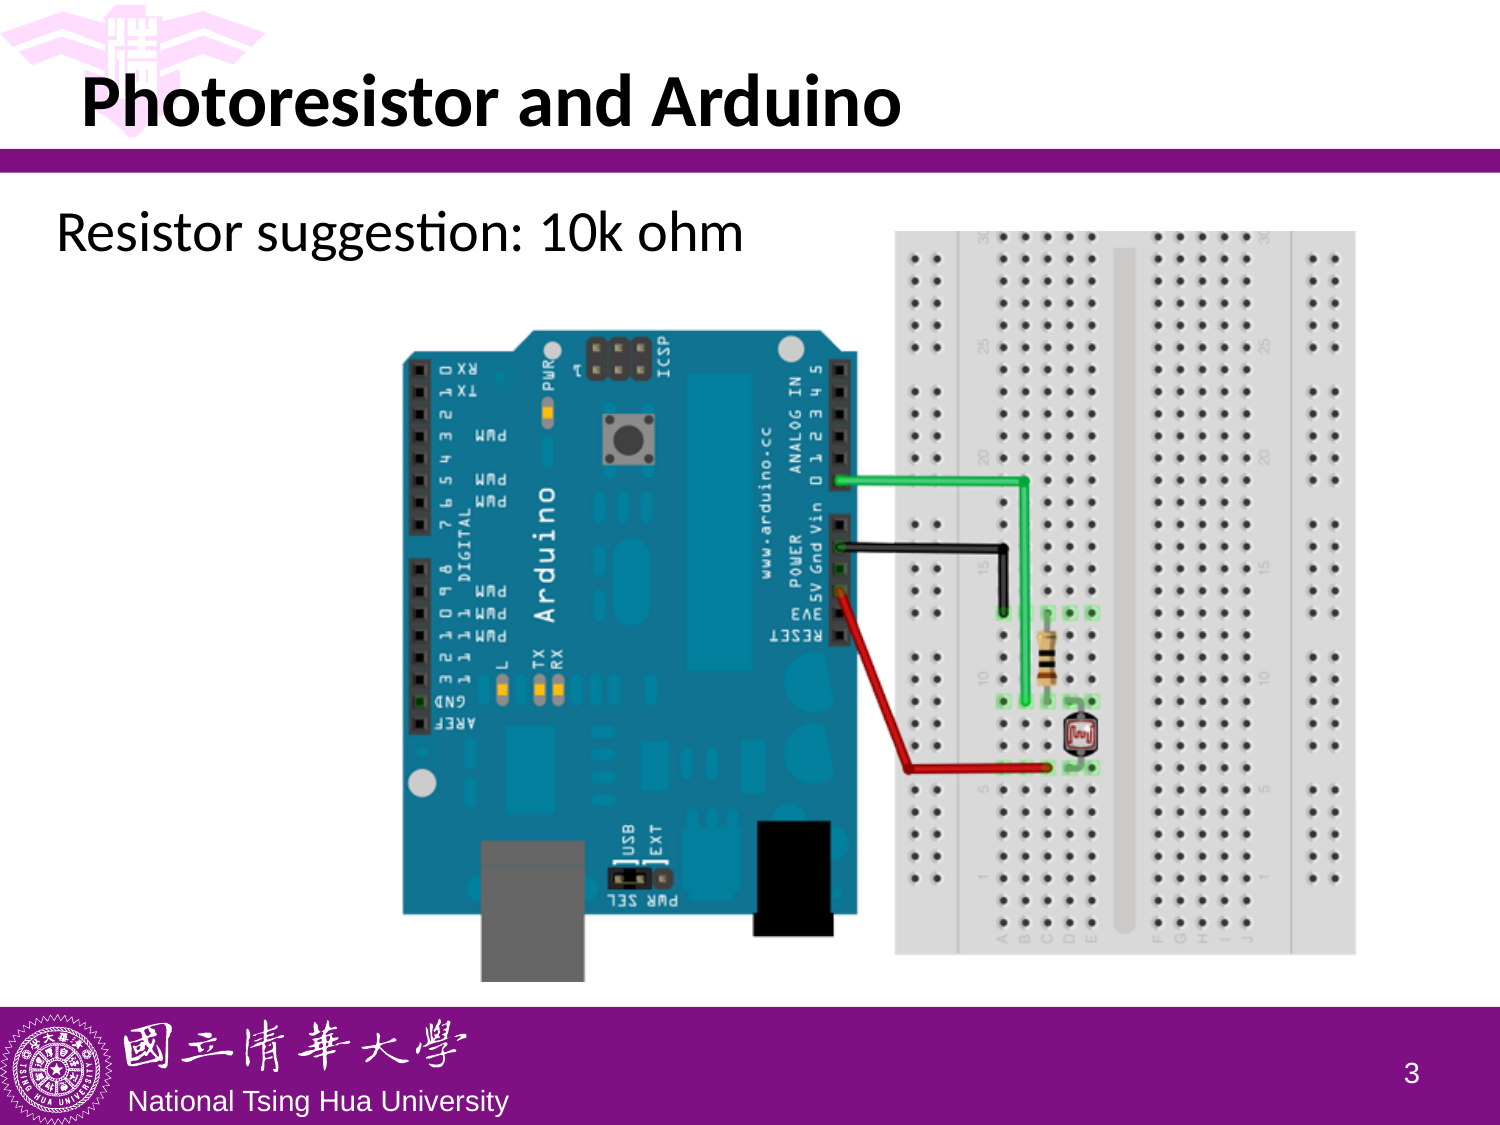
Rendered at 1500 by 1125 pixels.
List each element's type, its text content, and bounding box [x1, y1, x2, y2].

picture [371, 231, 1372, 982]
title Photoresistor and Arduino [66, 37, 1436, 149]
text_box Resistor suggestion: 10k ohm [41, 185, 821, 341]
slide_number 2 [1122, 1021, 1436, 1097]
